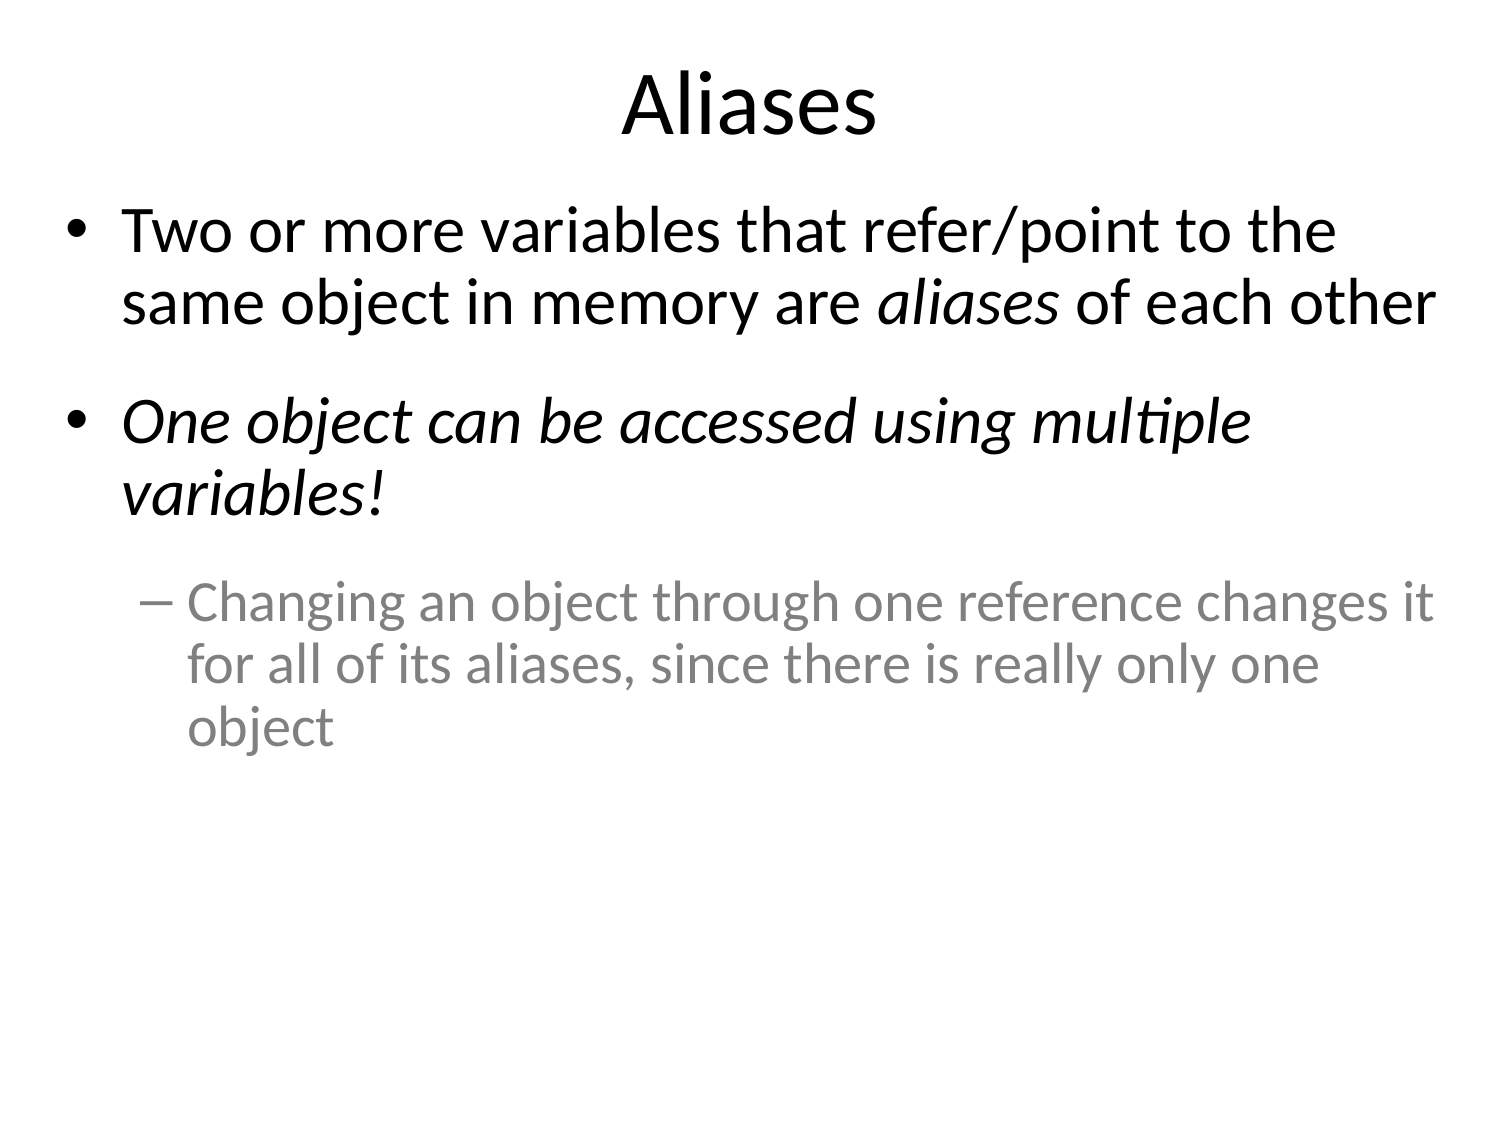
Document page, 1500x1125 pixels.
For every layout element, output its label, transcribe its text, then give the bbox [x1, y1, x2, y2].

list Two or more variables that refer/point to the same object in memory are aliases of each other One object can be accessed using multiple variables! Changing an object through one reference changes it for all of its aliases, since there is really only one object [50, 187, 1463, 1025]
title Aliases [75, 4, 1425, 187]
